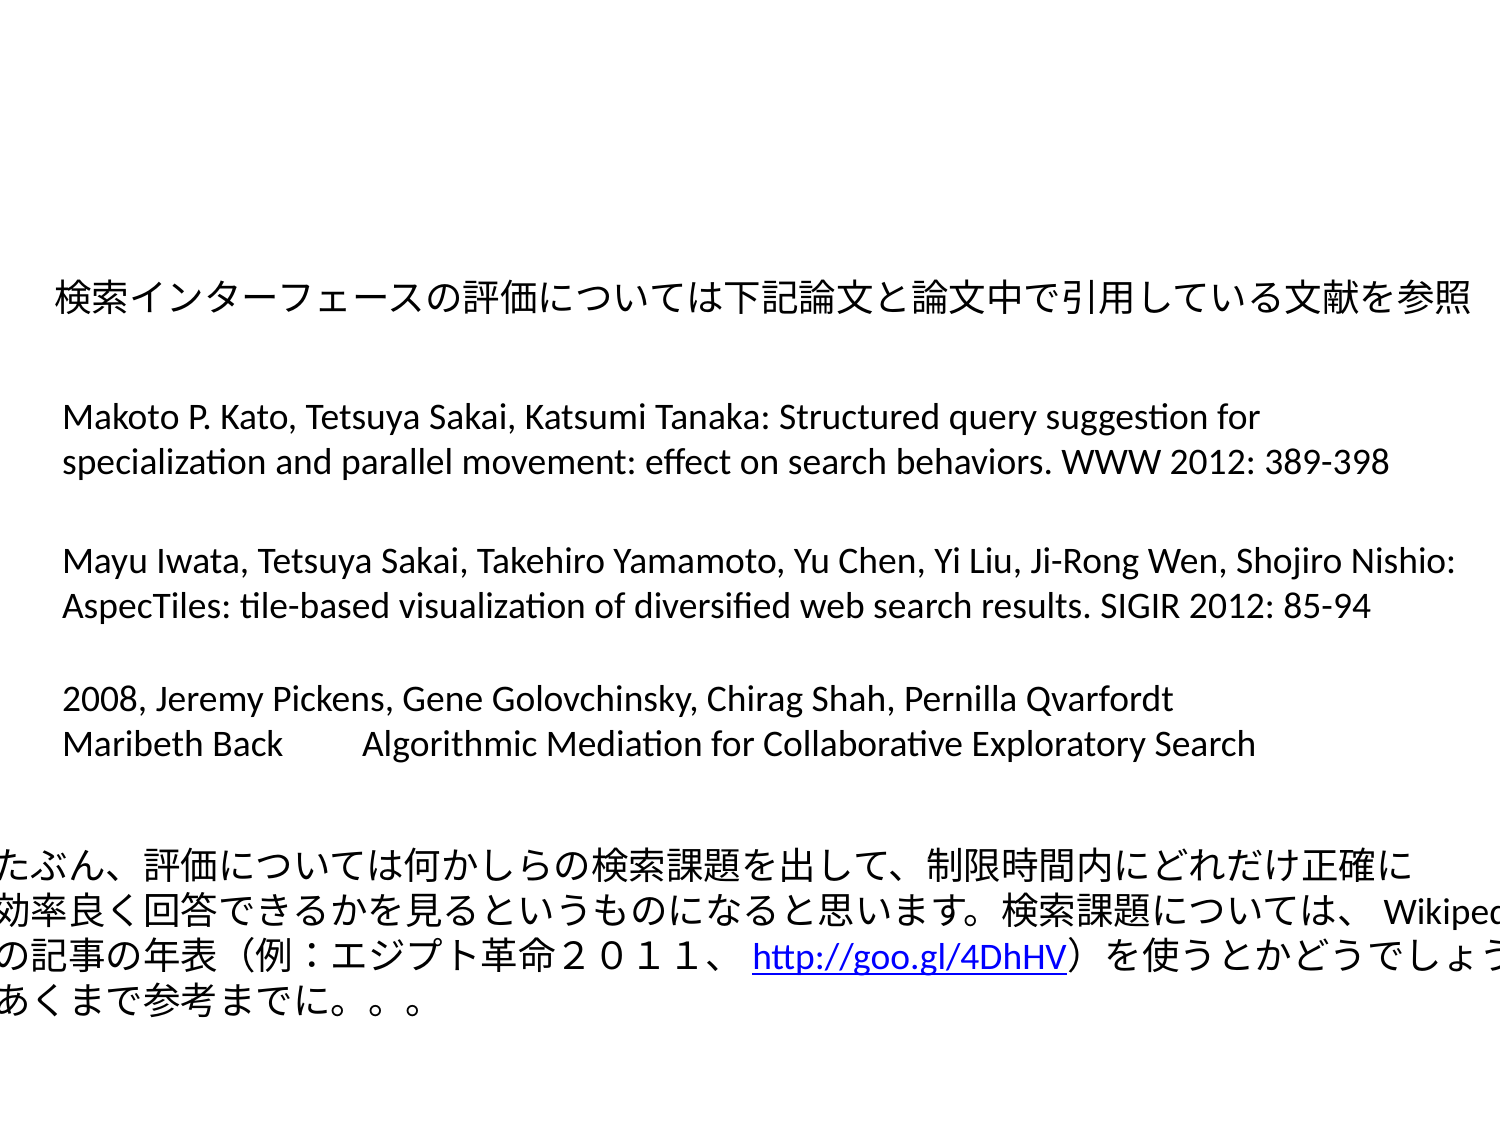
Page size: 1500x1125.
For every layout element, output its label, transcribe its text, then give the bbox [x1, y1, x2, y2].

text_box Makoto P. Kato, Tetsuya Sakai, Katsumi Tanaka: Structured query suggestion for specialization and parallel movement: effect on search behaviors. WWW 2012: 389-398 [47, 384, 1478, 490]
text_box たぶん、評価については何かしらの検索課題を出して、制限時間内にどれだけ正確に 効率良く回答できるかを見るというものになると思います。検索課題については、Wikipedia の記事の年表（例：エジプト革命２０１１、http://goo.gl/4DhHV）を使うとかどうでしょう？ あくまで参考までに。。。 [0, 835, 1500, 1030]
text_box 検索インターフェースの評価については下記論文と論文中で引用している文献を参照 [39, 267, 1488, 327]
text_box Mayu Iwata, Tetsuya Sakai, Takehiro Yamamoto, Yu Chen, Yi Liu, Ji-Rong Wen, Shojiro Nishio: AspecTiles: tile-based visualization of diversified web search results. SIGIR 2012: 85-94 [47, 528, 1500, 634]
text_box 2008, Jeremy Pickens, Gene Golovchinsky, Chirag Shah, Pernilla Qvarfordt Maribeth Back Algorithmic Mediation for Collaborative Exploratory Search [47, 666, 1452, 772]
